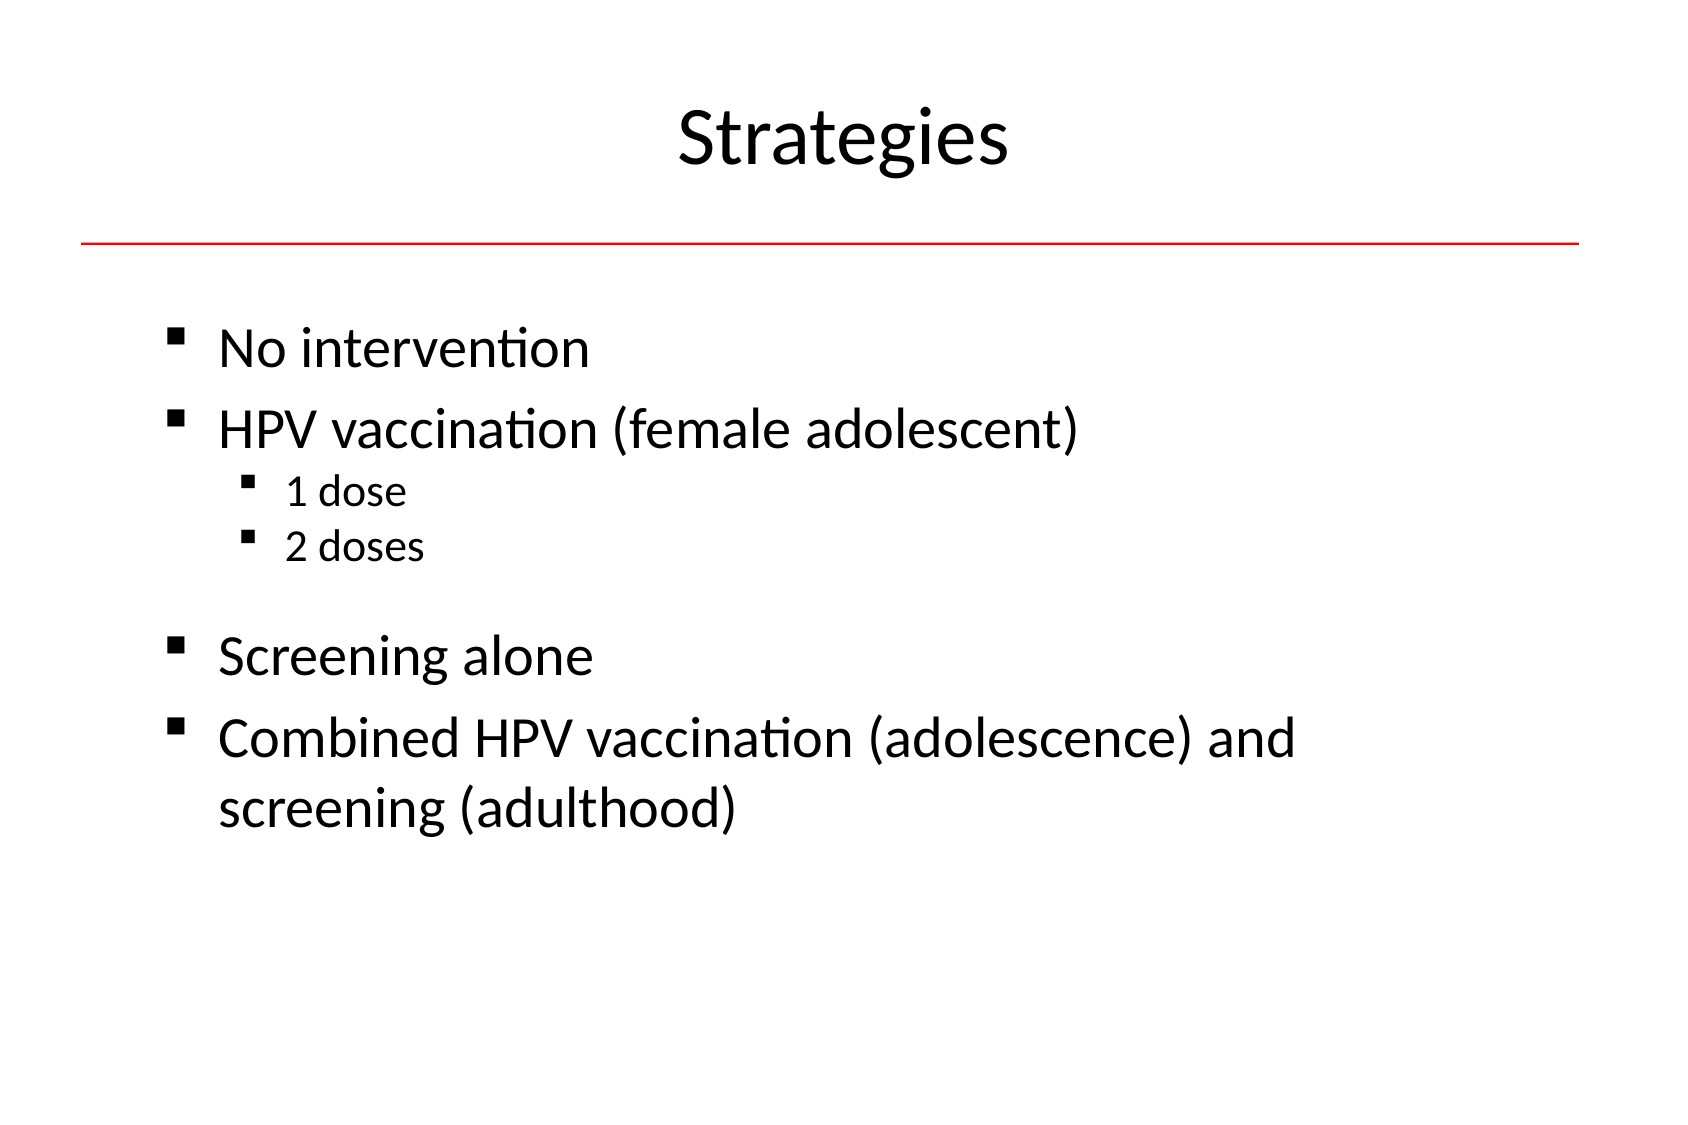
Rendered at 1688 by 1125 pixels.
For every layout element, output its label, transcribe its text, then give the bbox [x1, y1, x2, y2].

text_box [112, 624, 759, 849]
title Strategies [126, 50, 1561, 213]
list No intervention HPV vaccination (female adolescent) 1 dose 2 doses Screening alone Combined HPV vaccination (adolescence) and screening (adulthood) [147, 301, 1540, 1005]
